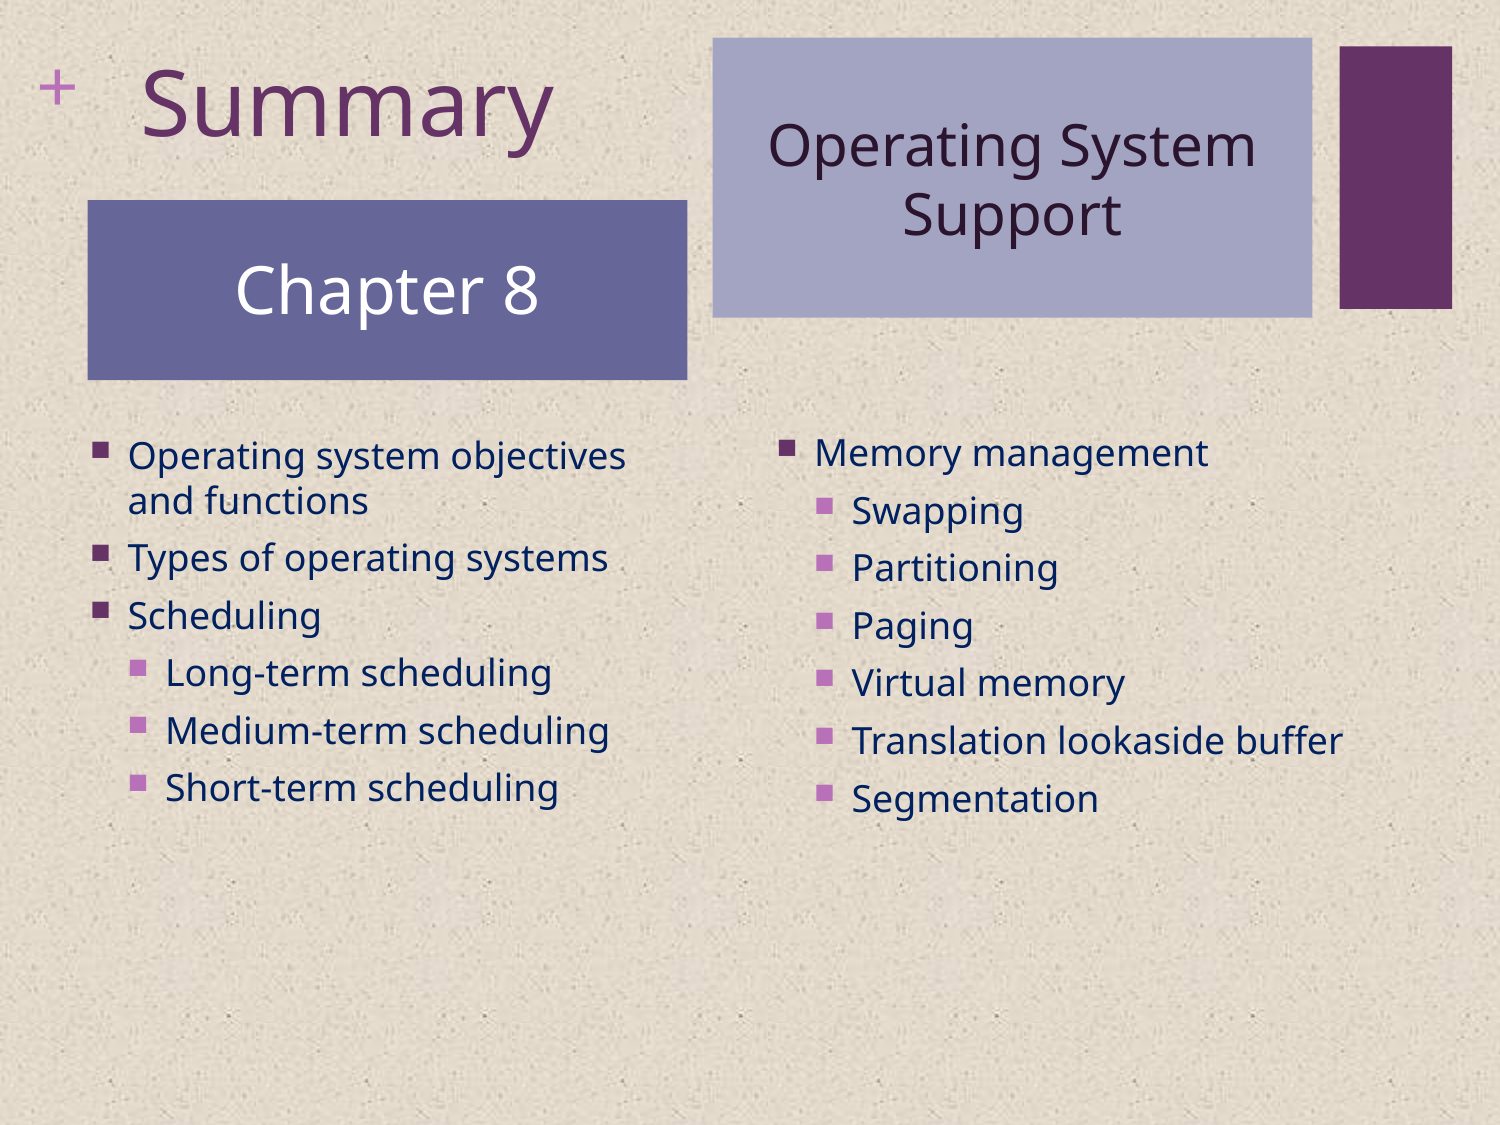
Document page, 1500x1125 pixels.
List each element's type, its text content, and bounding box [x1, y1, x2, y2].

list Operating System Support [712, 37, 1313, 318]
list Operating system objectives and functions Types of operating systems Scheduling Long-term scheduling Medium-term scheduling Short-term scheduling [75, 424, 675, 868]
picture [0, 0, 1500, 1125]
list Chapter 8 [87, 200, 688, 381]
title Summary [125, 37, 688, 200]
list Memory management Swapping Partitioning Paging Virtual memory Translation lookaside buffer Segmentation [761, 421, 1387, 1055]
